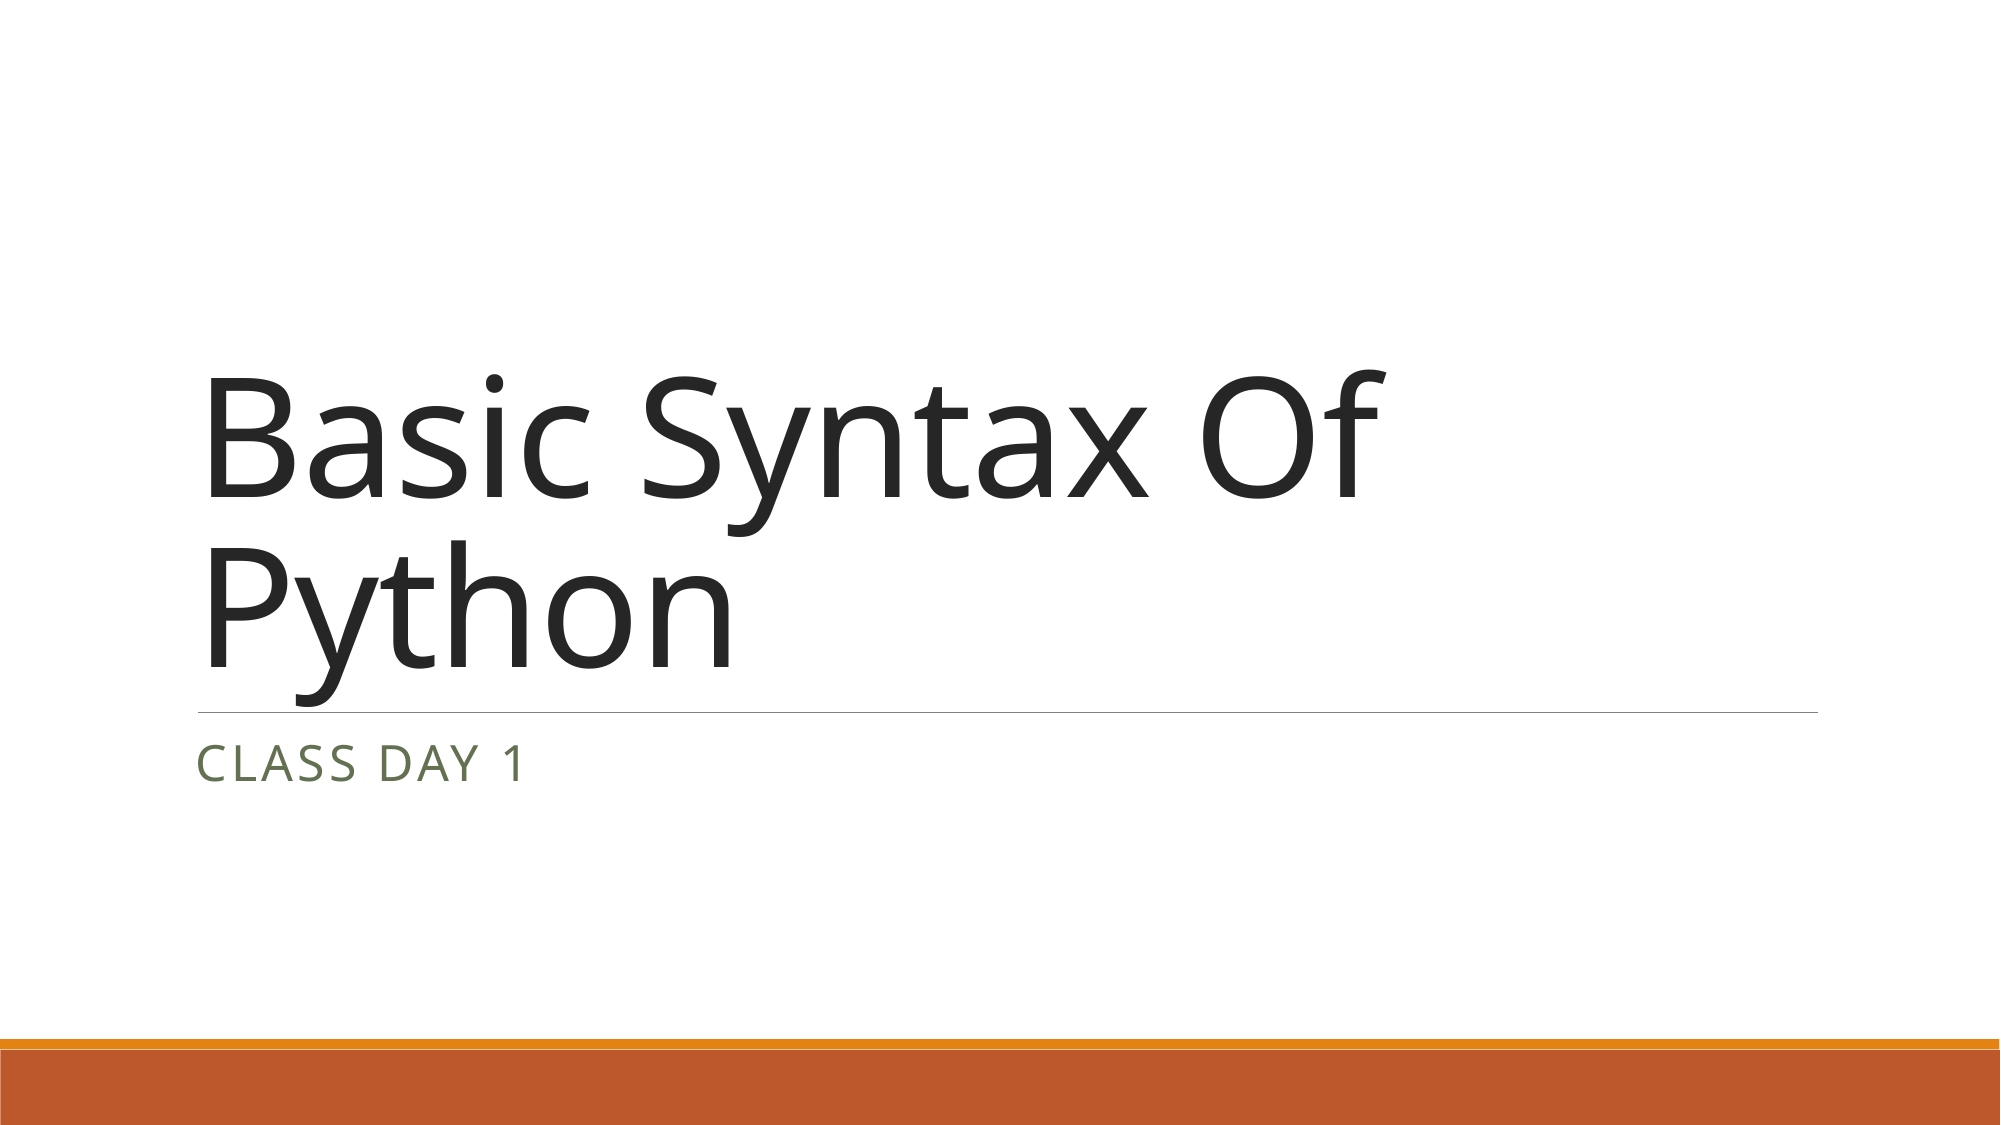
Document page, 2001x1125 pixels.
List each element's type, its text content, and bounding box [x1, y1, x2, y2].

subtitle Class day 1 [180, 730, 1831, 919]
title Basic Syntax Of Python [180, 124, 1830, 710]
